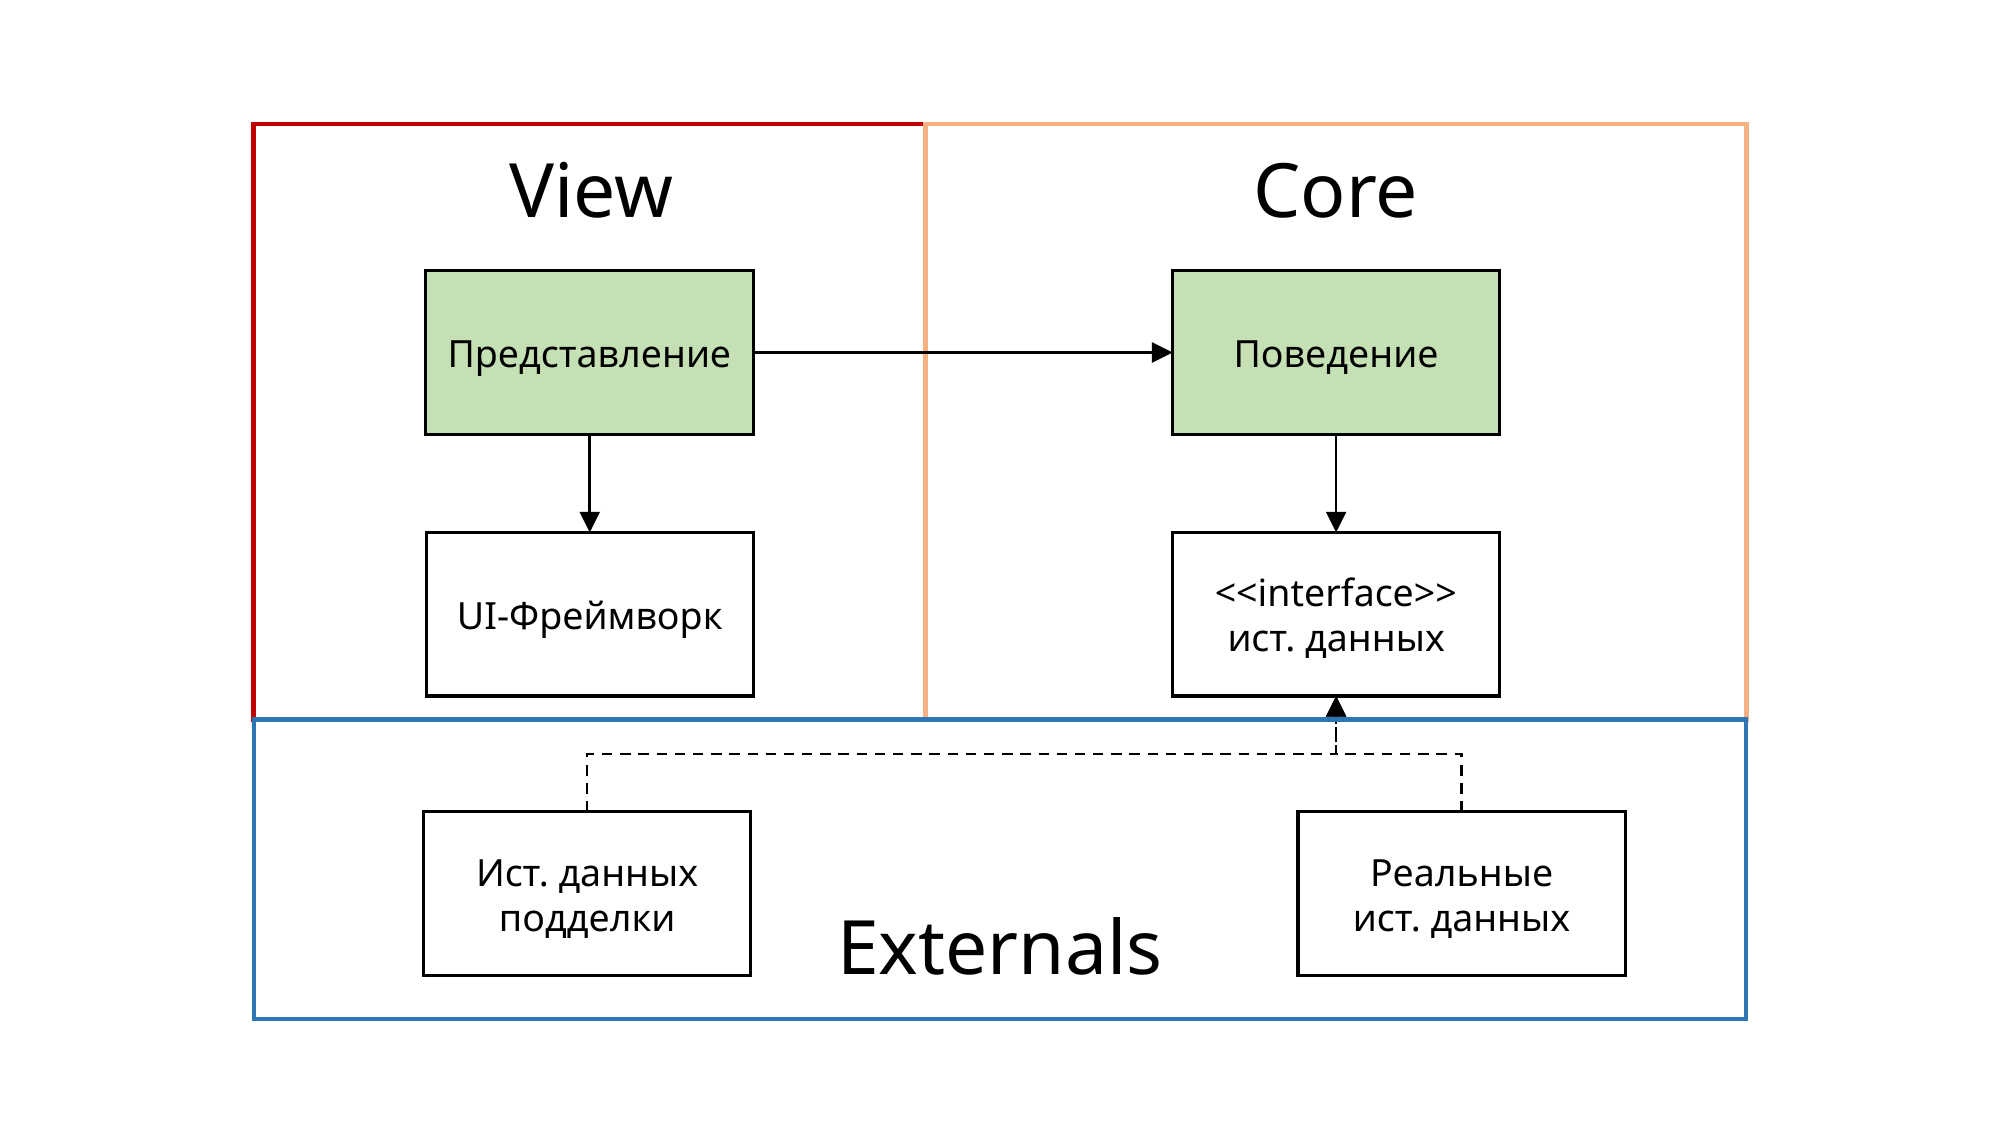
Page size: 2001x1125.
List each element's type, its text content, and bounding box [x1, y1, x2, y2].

text_box [253, 240, 587, 718]
text_box [253, 123, 587, 135]
text_box Externals [1020, 892, 1749, 997]
text_box [1020, 997, 1747, 1020]
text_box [1340, 691, 1457, 817]
text_box UI-Фреймворк [425, 531, 587, 697]
text_box [253, 997, 903, 1020]
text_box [903, 379, 1020, 1125]
text_box View [0, 135, 587, 240]
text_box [587, 123, 2000, 720]
text_box Externals [251, 892, 903, 997]
text_box [1020, 720, 1747, 892]
text_box Представление [425, 270, 587, 435]
text_box [253, 718, 903, 892]
